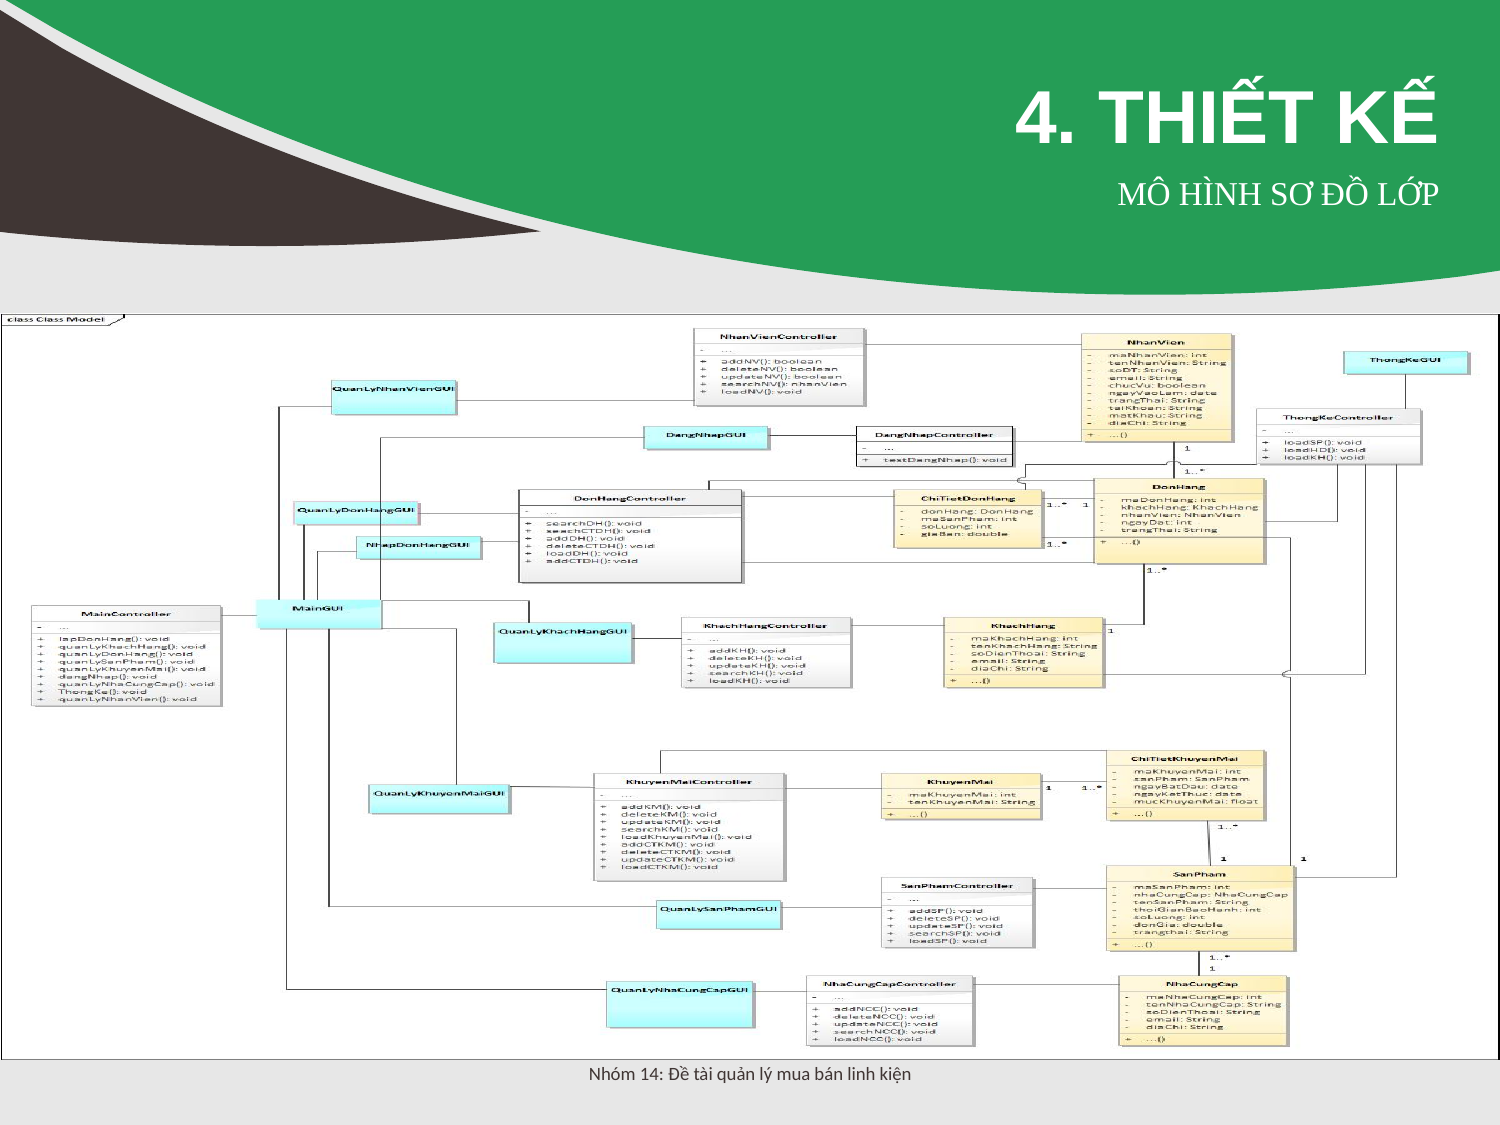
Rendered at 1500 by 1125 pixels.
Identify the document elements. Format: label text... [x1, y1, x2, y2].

picture [0, 313, 1500, 1060]
subtitle Mô hình sơ đồ lớp [823, 169, 1500, 285]
footer Nhóm 14: Đề tài quản lý mua bán linh kiện [496, 1060, 1004, 1103]
slide_number [1059, 1060, 1397, 1103]
title 4. Thiết KẾ [103, 2, 1500, 236]
